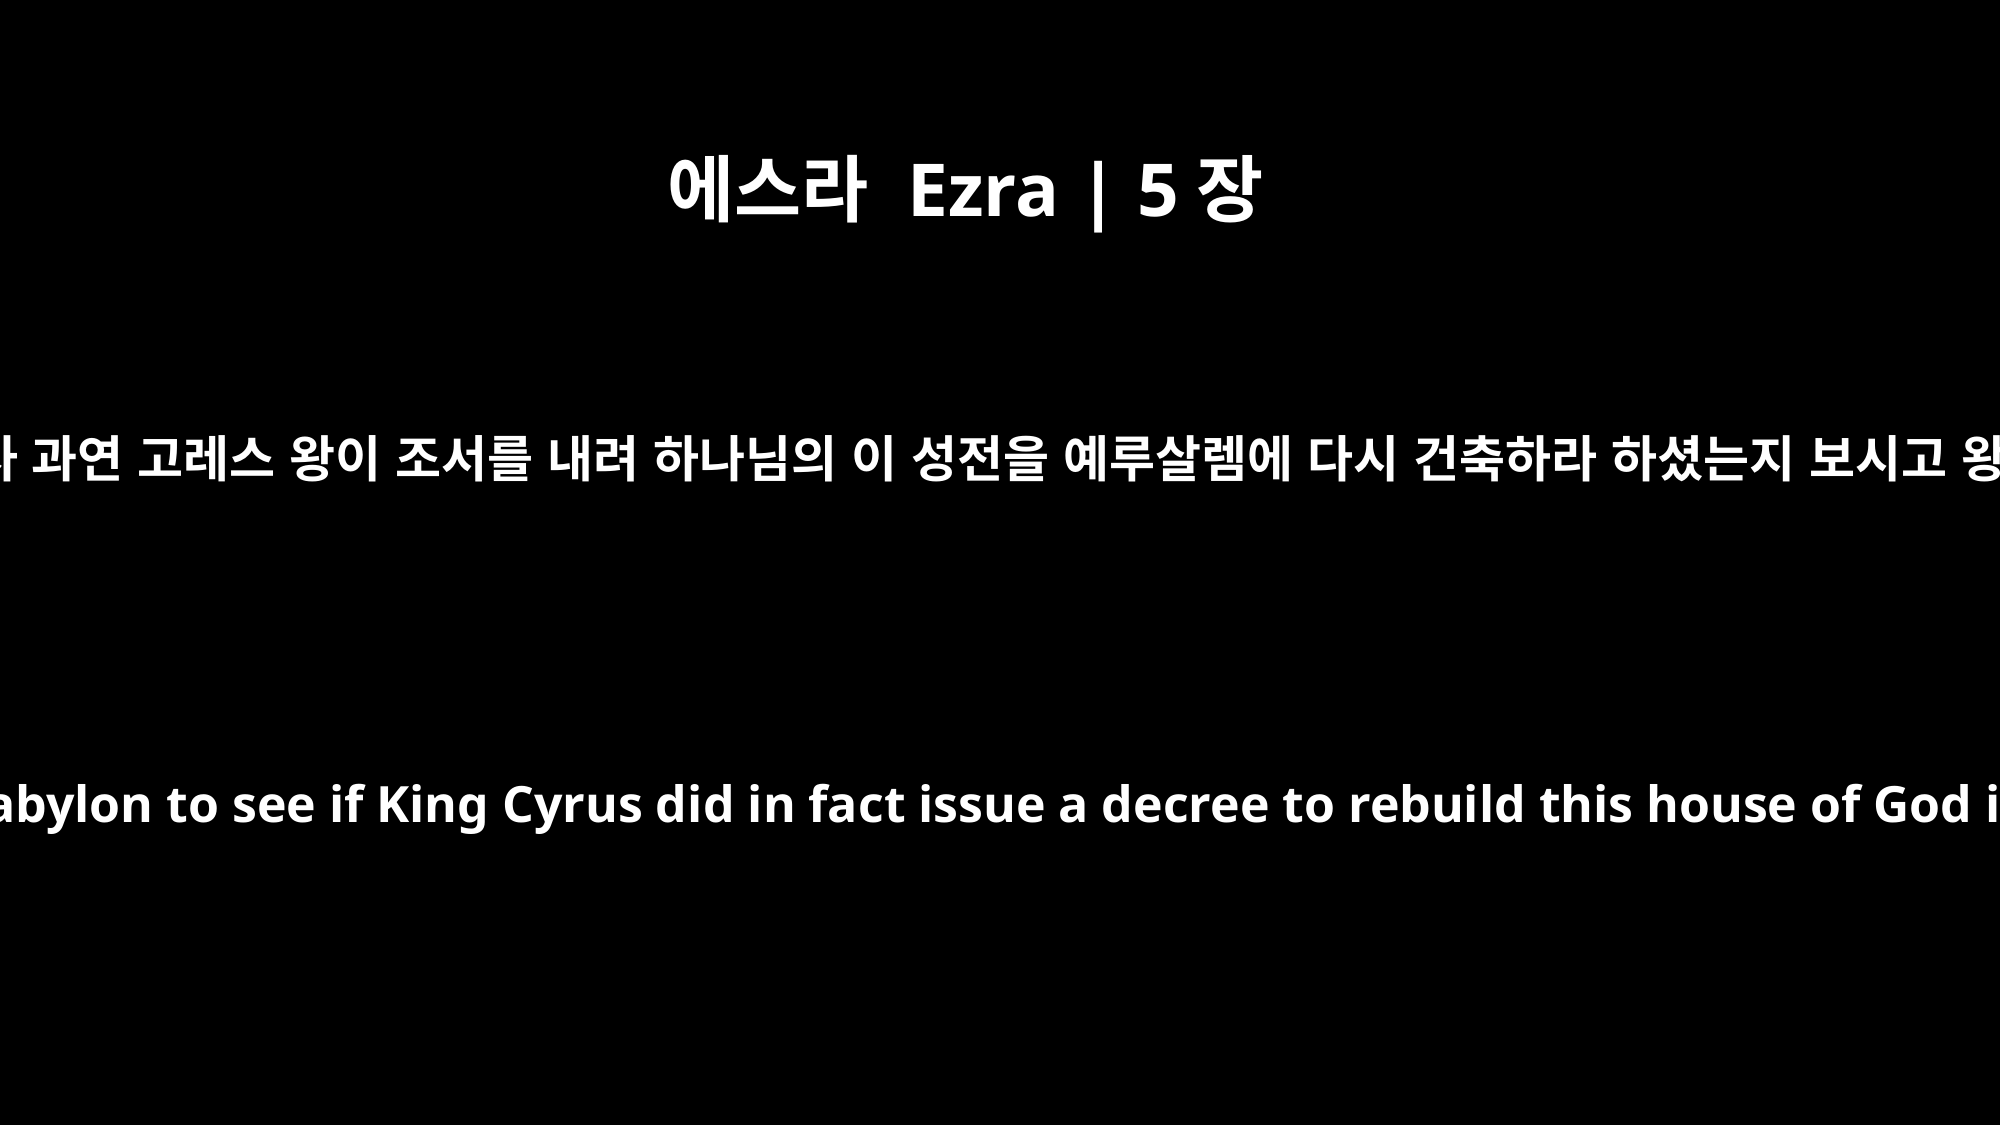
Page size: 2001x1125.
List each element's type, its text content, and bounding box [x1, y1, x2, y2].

text_box 에스라 Ezra | 5장 [652, 136, 1280, 239]
text_box 17 이제 왕께서 좋게 여기시거든 바벨론에서 왕의 보물전각에서 조사하사 과연 고레스 왕이 조서를 내려 하나님의 이 성전을 예루살렘에 다시 건축하라 하셨는지 보시고 왕은 이 일에 대하여 왕의 기쁘신 뜻을 우리에게 보이소서 하였더라 [0, 359, 2000, 495]
text_box Now if it pleases the king, let a search be made in the royal archives of Babylon to see if King Cyrus did in fact issue a decree to rebuild this house of God in Jerusalem. Then let the king send us his decision in this matter. [0, 764, 2000, 840]
